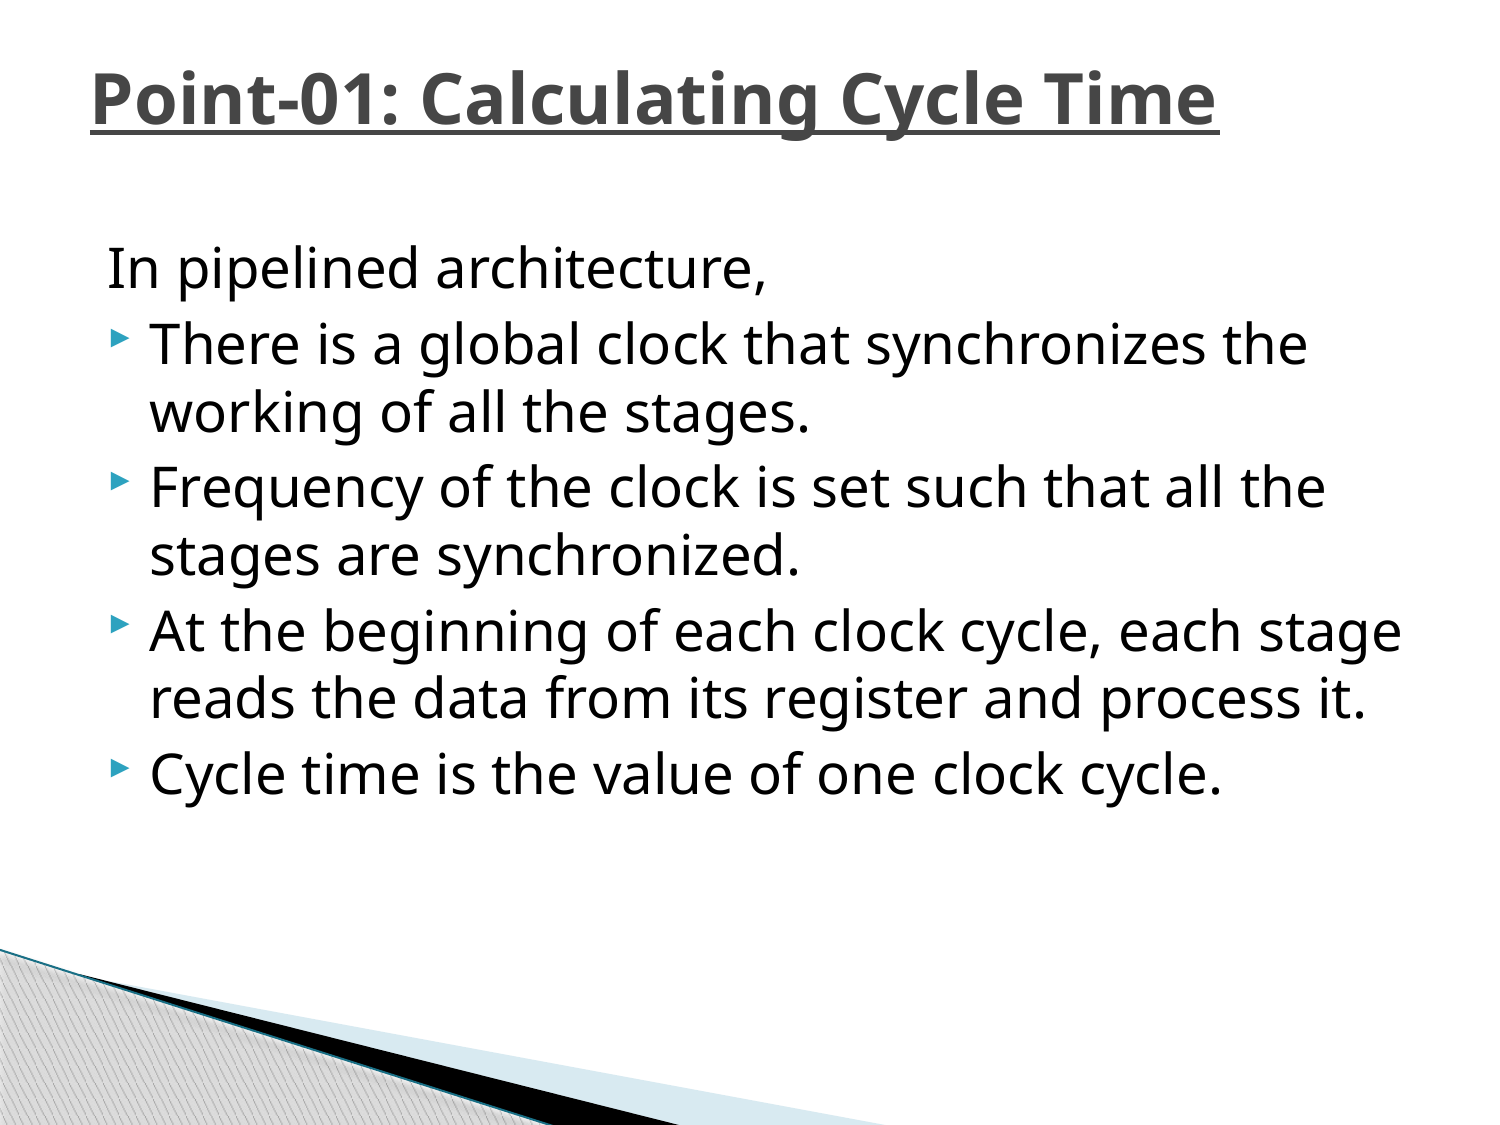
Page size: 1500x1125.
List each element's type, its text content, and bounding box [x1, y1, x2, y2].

title Point-01: Calculating Cycle Time [75, 45, 1425, 233]
list In pipelined architecture, There is a global clock that synchronizes the working of all the stages. Frequency of the clock is set such that all the stages are synchronized. At the beginning of each clock cycle, each stage reads the data from its register and process it. Cycle time is the value of one clock cycle. [75, 233, 1425, 968]
